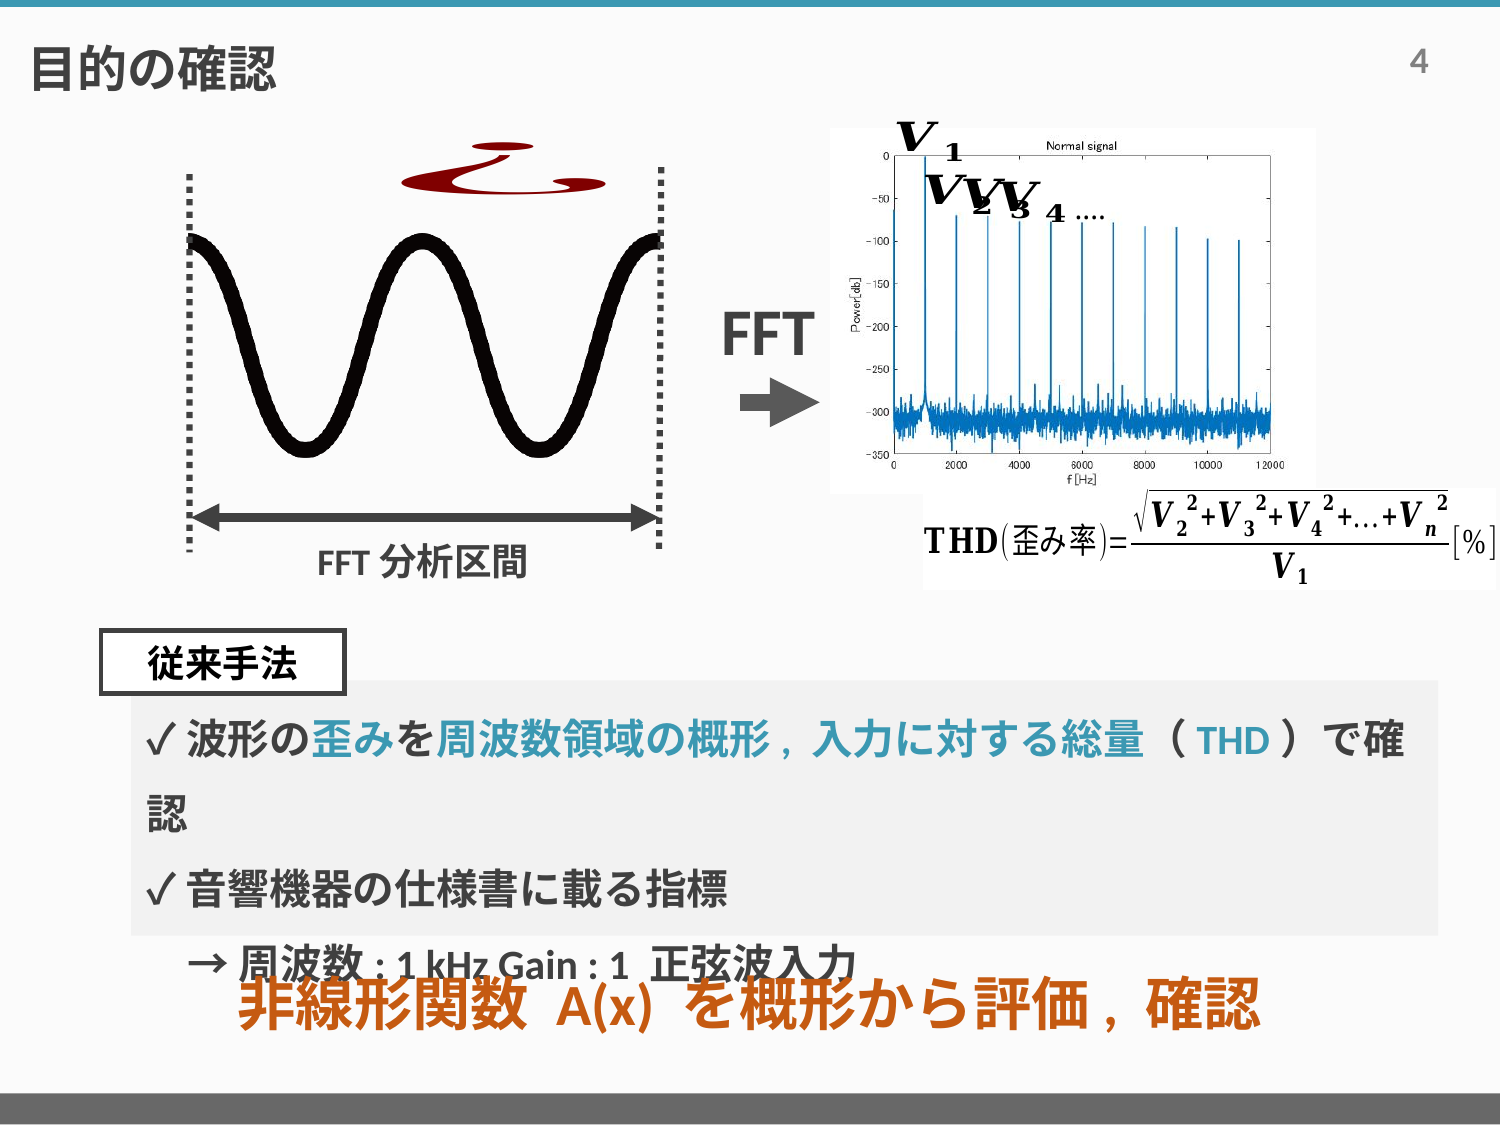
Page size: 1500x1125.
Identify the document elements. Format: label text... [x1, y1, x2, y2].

text_box 従来手法 [100, 629, 345, 695]
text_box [830, 116, 1316, 494]
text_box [188, 167, 662, 592]
title 目的の確認 [12, 12, 816, 106]
slide_number 4 [1395, 28, 1474, 90]
text_box FFT [701, 281, 830, 376]
text_box 非線形関数 A(x) を概形から評価, 確認 [222, 959, 1291, 1045]
list ✓波形の歪みを周波数領域の概形, 入力に対する総量（THD）で確認 ✓ 音響機器の仕様書に載る指標 → 周波数: 1 kHz Gain : 1 正弦波入力 [131, 680, 1439, 936]
